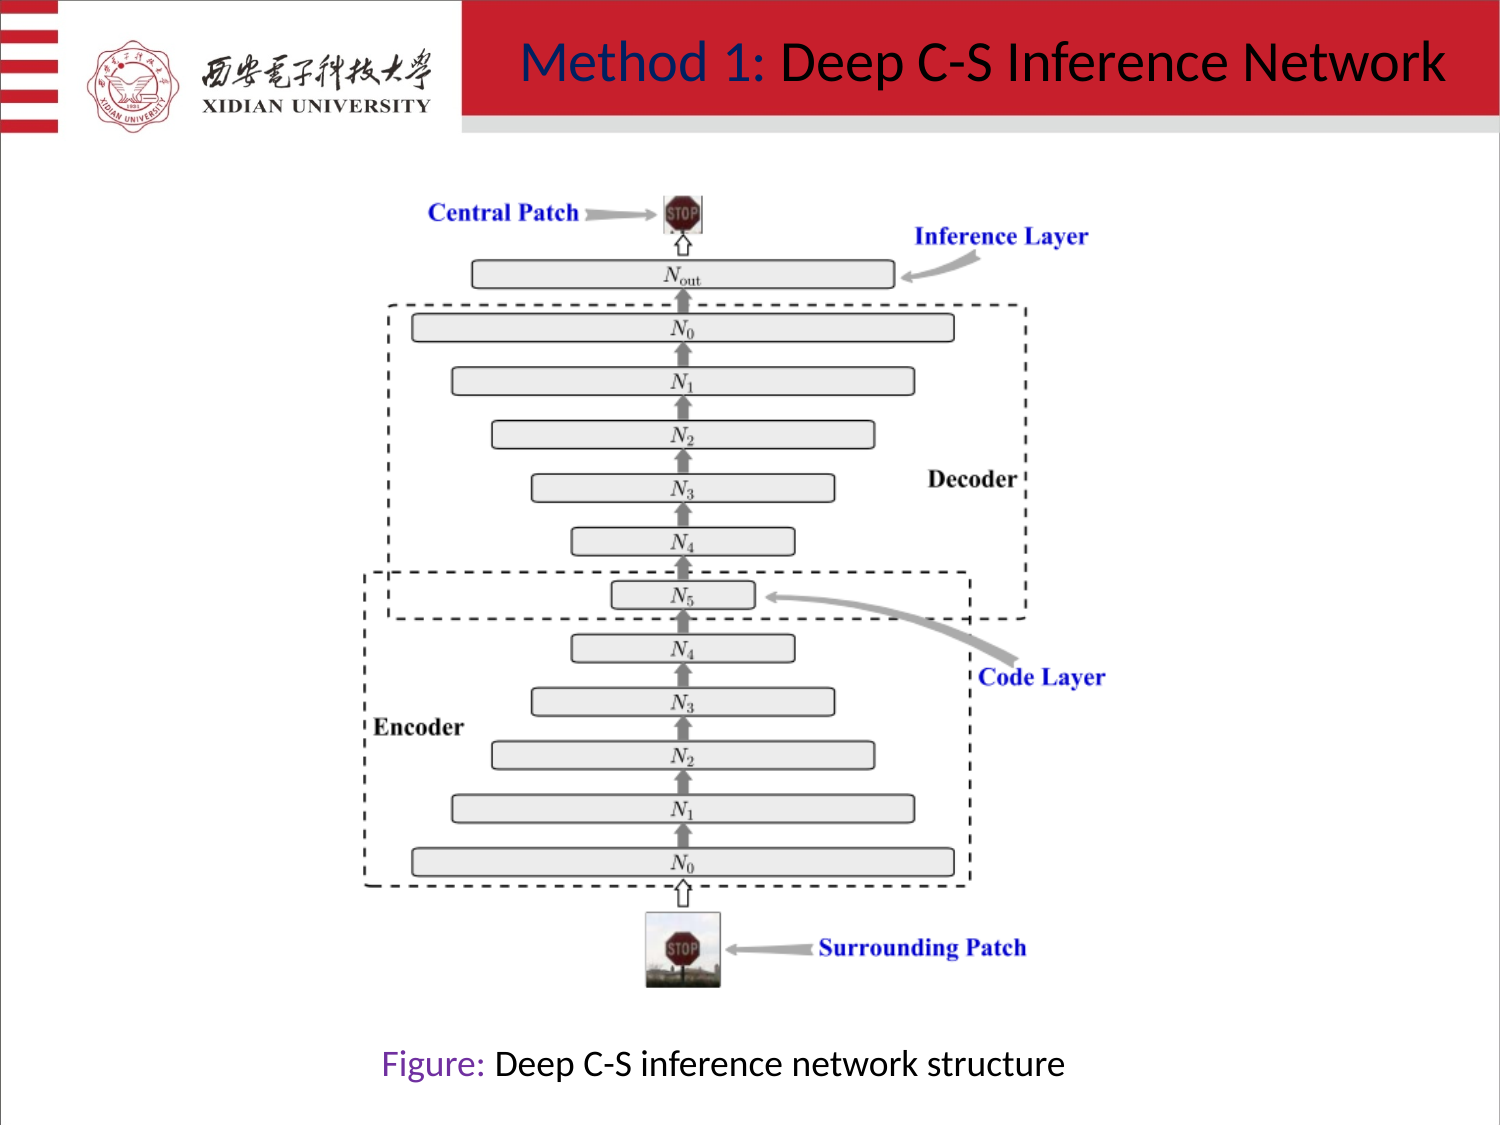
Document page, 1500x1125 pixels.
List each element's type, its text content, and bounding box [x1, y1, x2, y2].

text_box Method 1: Deep C-S Inference Network [466, 4, 1500, 112]
text_box Figure: Deep C-S inference network structure [366, 1031, 1082, 1092]
picture [0, 0, 1500, 1125]
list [324, 148, 1124, 995]
